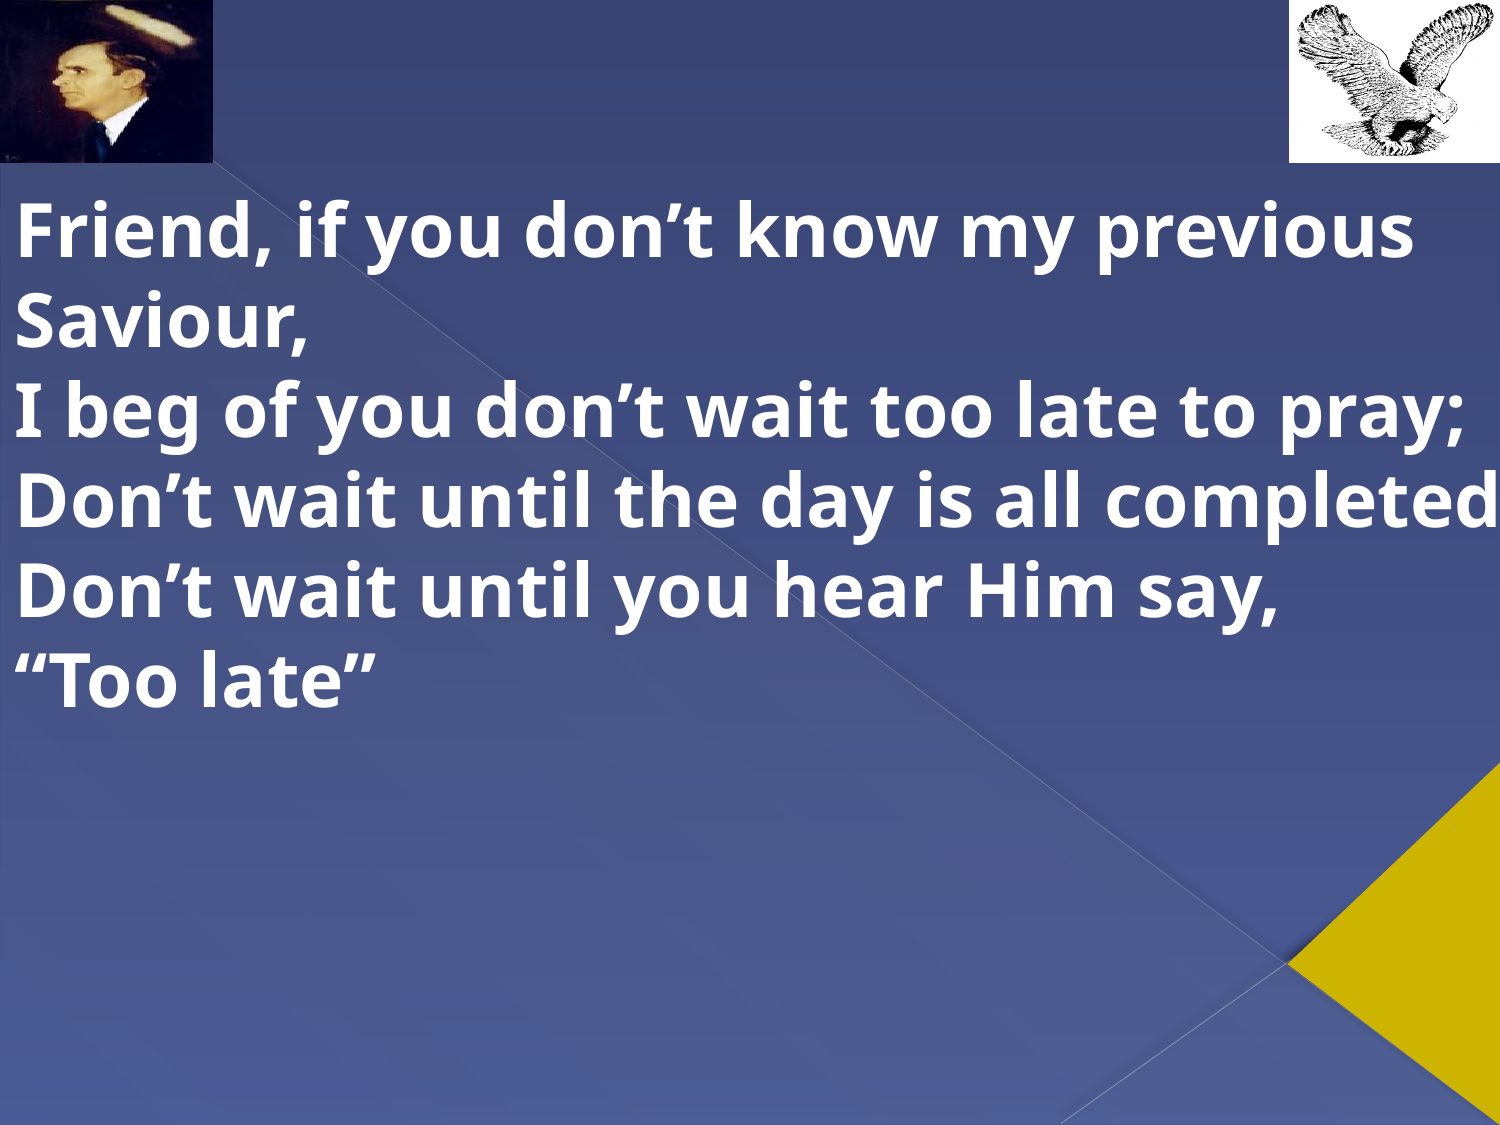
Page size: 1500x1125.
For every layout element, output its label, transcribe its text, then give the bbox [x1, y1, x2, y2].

text_box [1285, 760, 1500, 1125]
text_box Friend, if you don’t know my previous Saviour, I beg of you don’t wait too late to pray; Don’t wait until the day is all completed, Don’t wait until you hear Him say, “Too late” [0, 174, 1500, 730]
picture [0, 0, 213, 163]
picture [1288, 0, 1500, 163]
